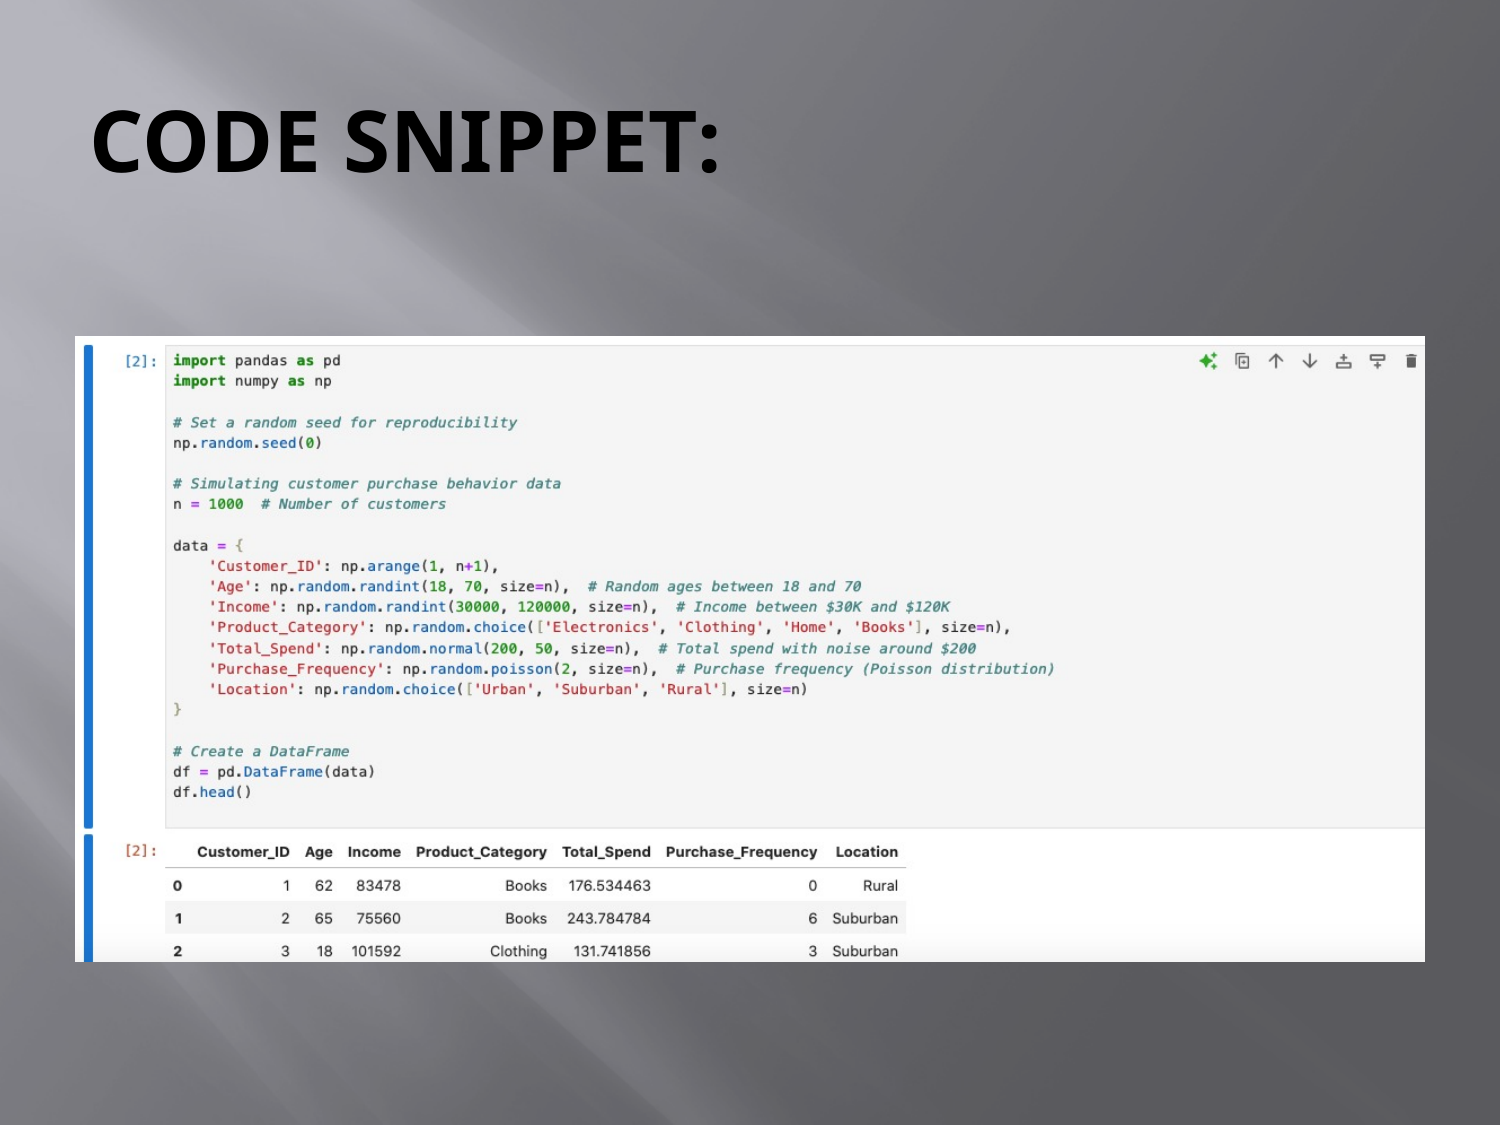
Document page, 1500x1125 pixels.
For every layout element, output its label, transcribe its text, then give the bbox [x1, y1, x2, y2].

title CODE SNIPPET: [75, 45, 1425, 233]
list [74, 335, 1426, 962]
